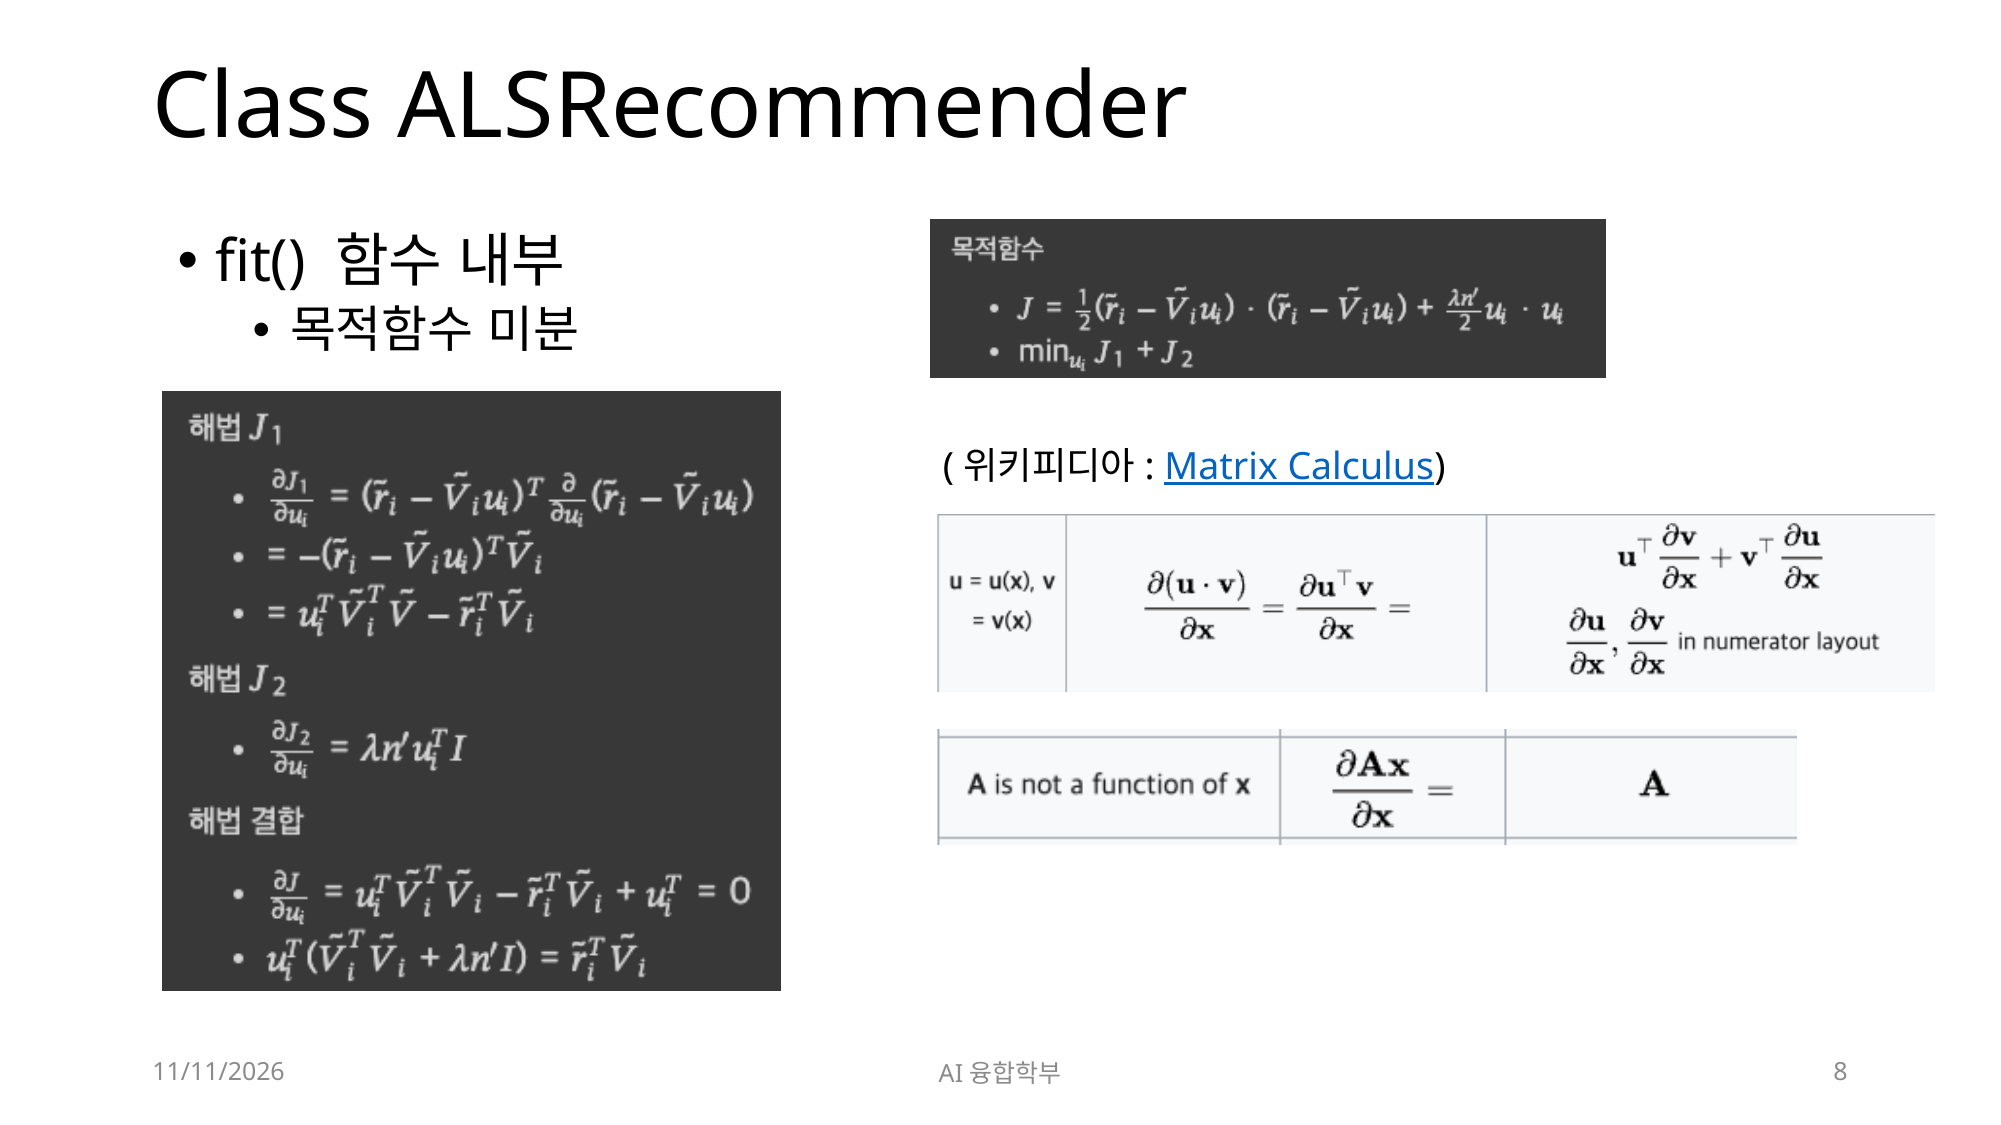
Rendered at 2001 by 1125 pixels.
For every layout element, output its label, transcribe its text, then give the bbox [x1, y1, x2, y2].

slide_number 8 [1412, 1042, 1863, 1103]
text_box (위키피디아: Matrix Calculus) [928, 434, 1929, 501]
list [137, 199, 1863, 1014]
picture [936, 729, 1797, 845]
footer AI융합학부 [662, 1042, 1338, 1103]
title Class ALSRecommender [137, 31, 1863, 186]
picture [930, 219, 1606, 378]
text_box fit() 함수 내부 목적함수 미분 [162, 223, 1888, 1039]
picture [162, 391, 781, 991]
picture [936, 514, 1935, 692]
slide_number 2023. 5. 9. [137, 1042, 588, 1103]
